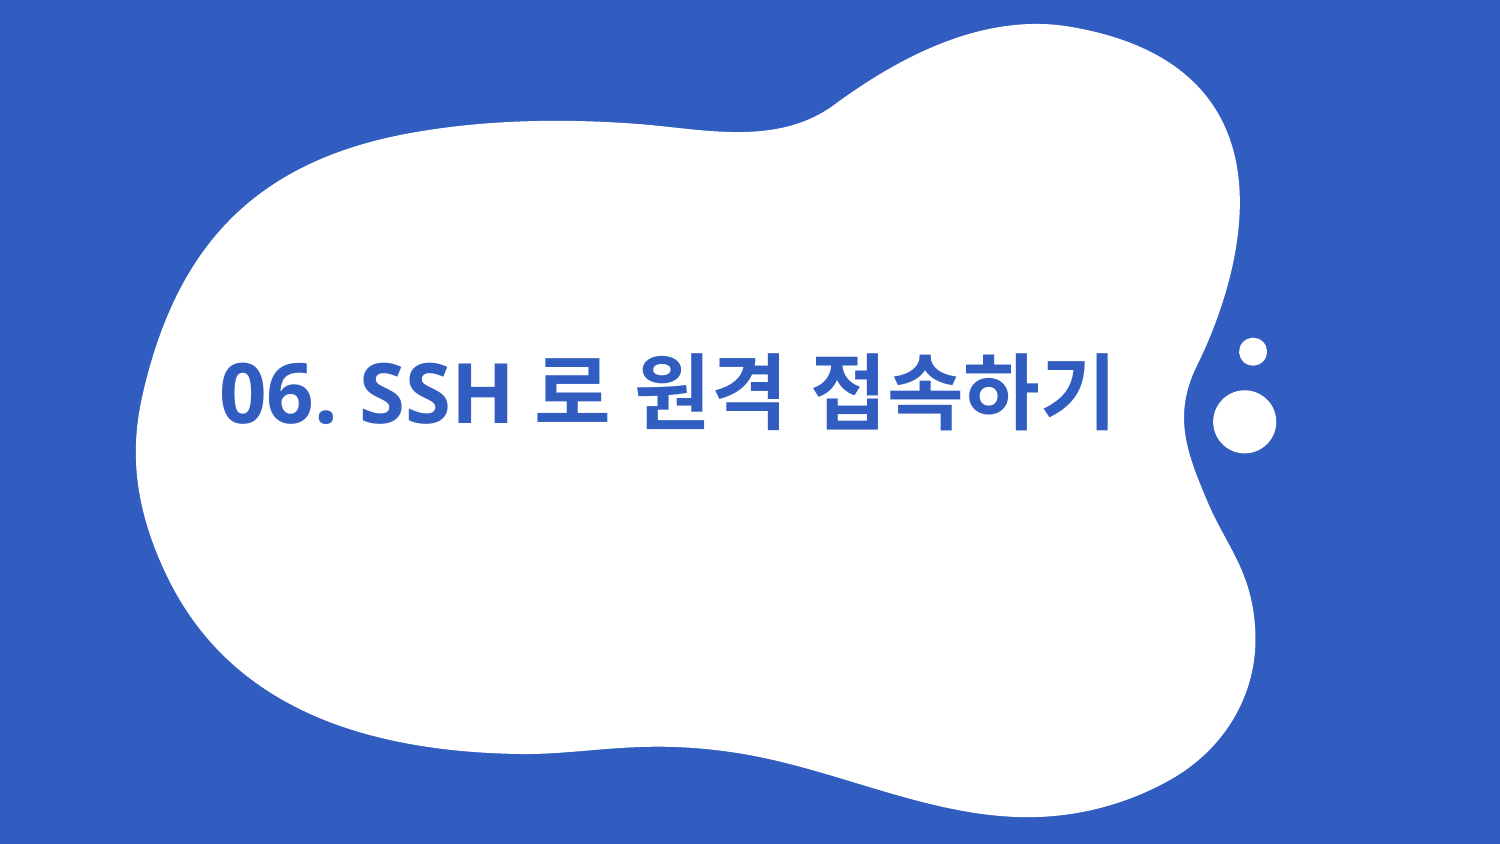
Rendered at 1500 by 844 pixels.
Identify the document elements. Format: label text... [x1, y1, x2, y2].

title 06. SSH로 원격 접속하기 [133, 321, 1203, 460]
